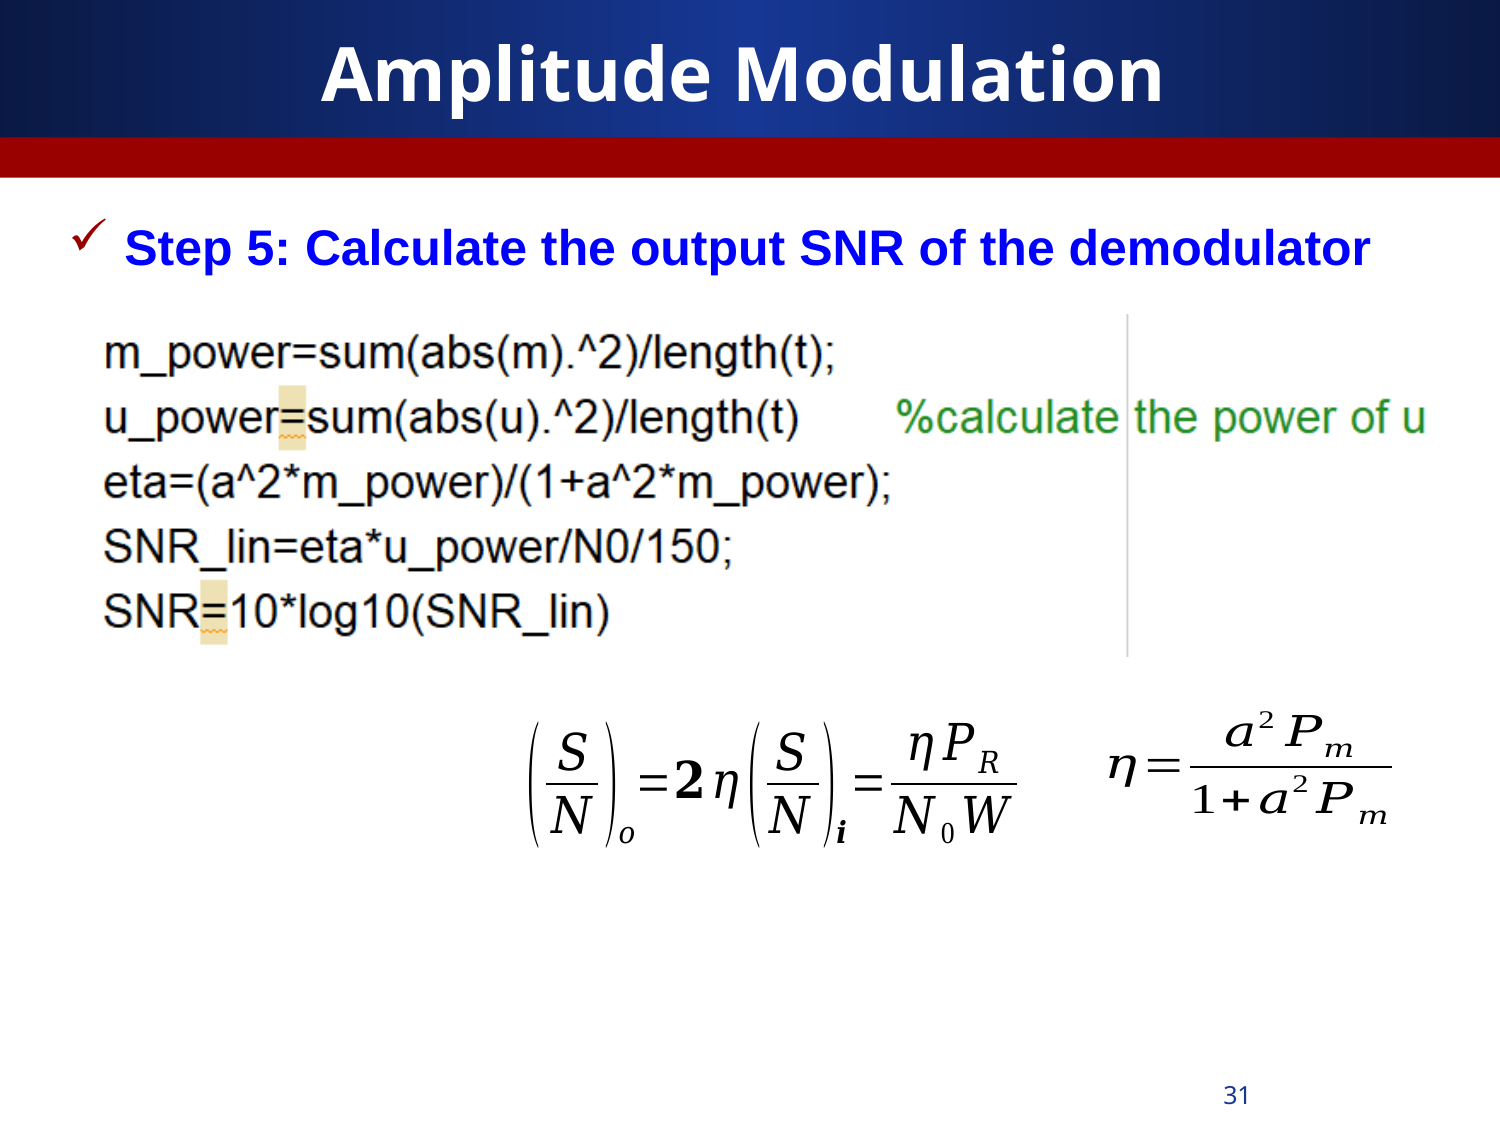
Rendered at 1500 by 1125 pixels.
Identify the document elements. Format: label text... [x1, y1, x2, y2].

picture [100, 314, 1480, 658]
text_box Step 5: Calculate the output SNR of the demodulator [53, 196, 1439, 322]
title Amplitude Modulation [50, 24, 1438, 118]
slide_number 31 [1062, 1072, 1413, 1125]
